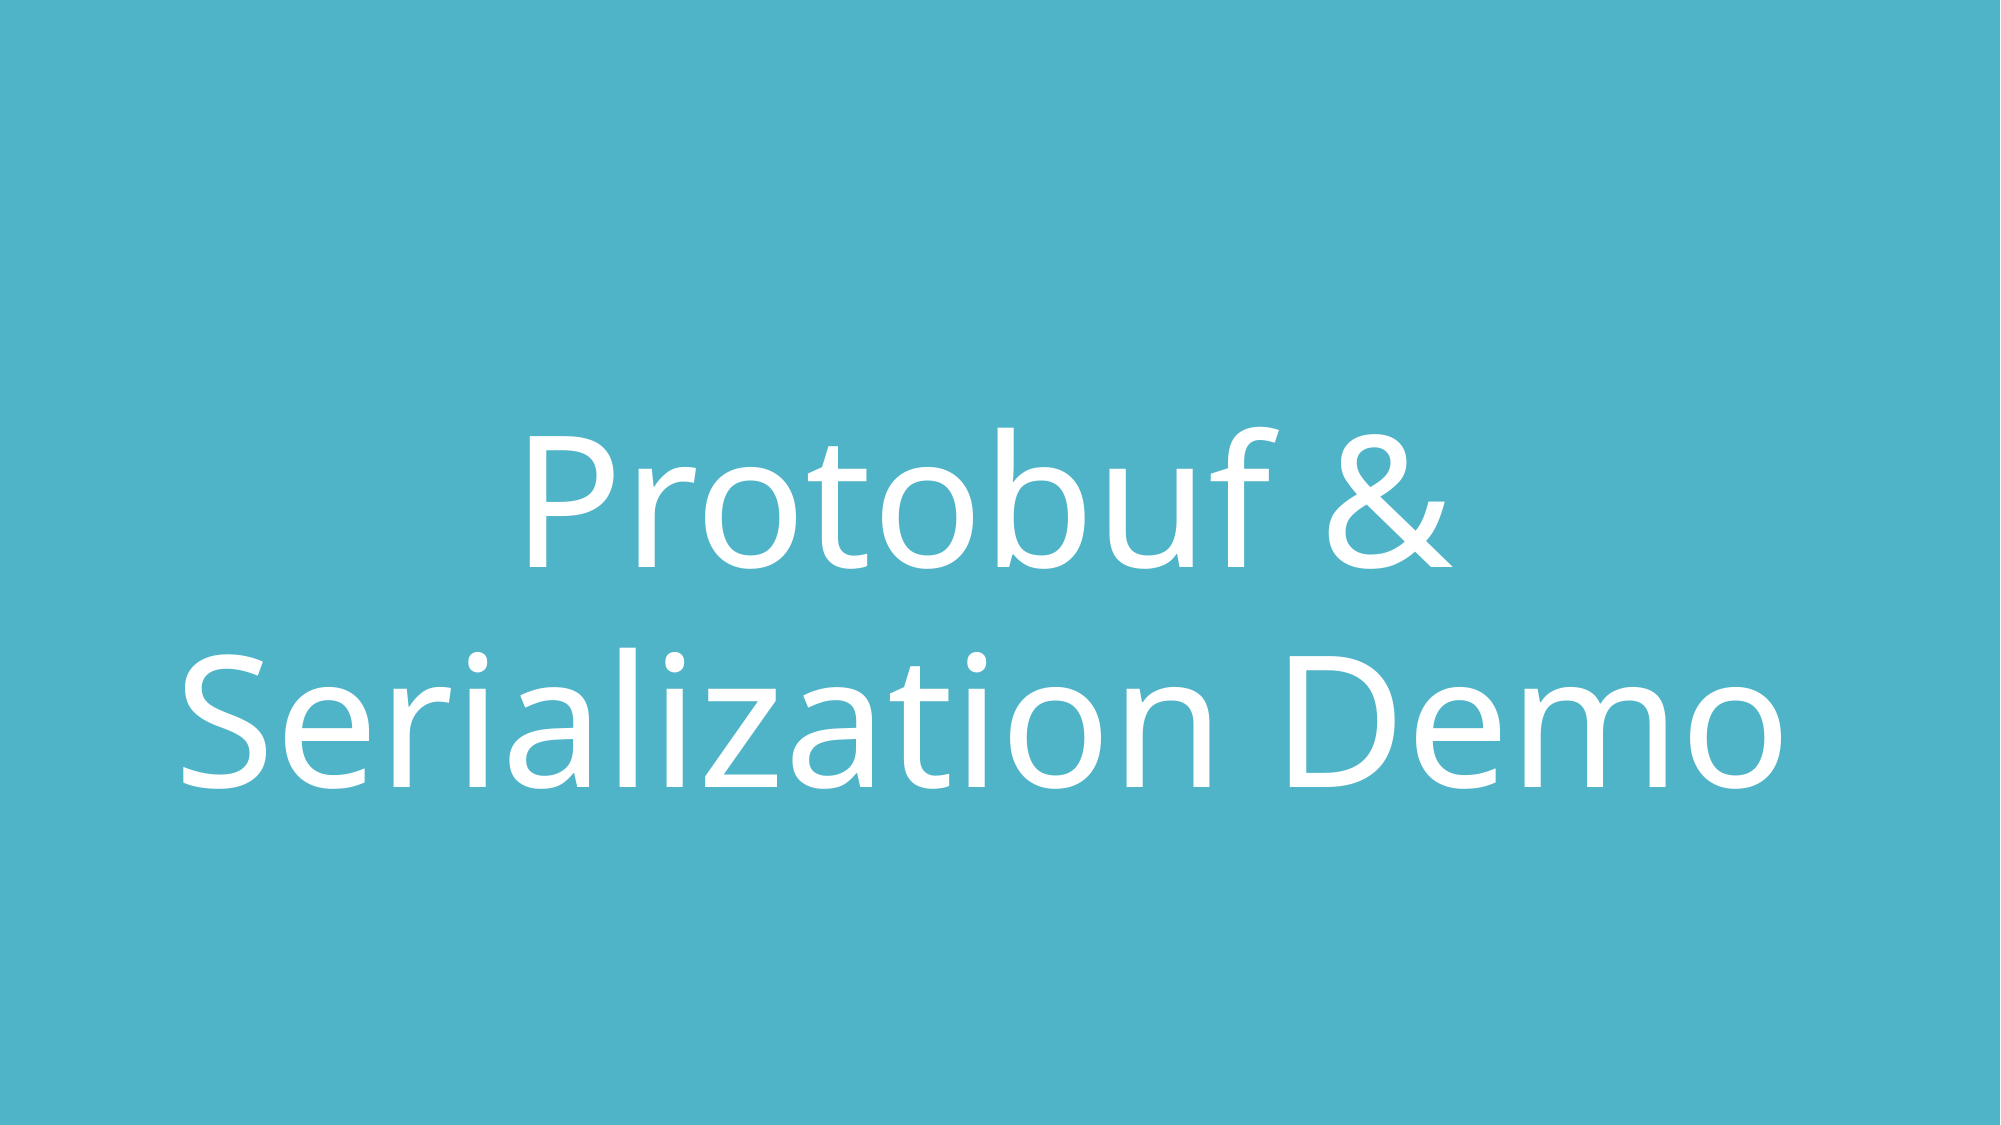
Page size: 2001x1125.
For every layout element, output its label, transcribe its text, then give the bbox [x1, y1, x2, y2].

text_box Protobuf & Serialization Demo [63, 377, 1904, 832]
